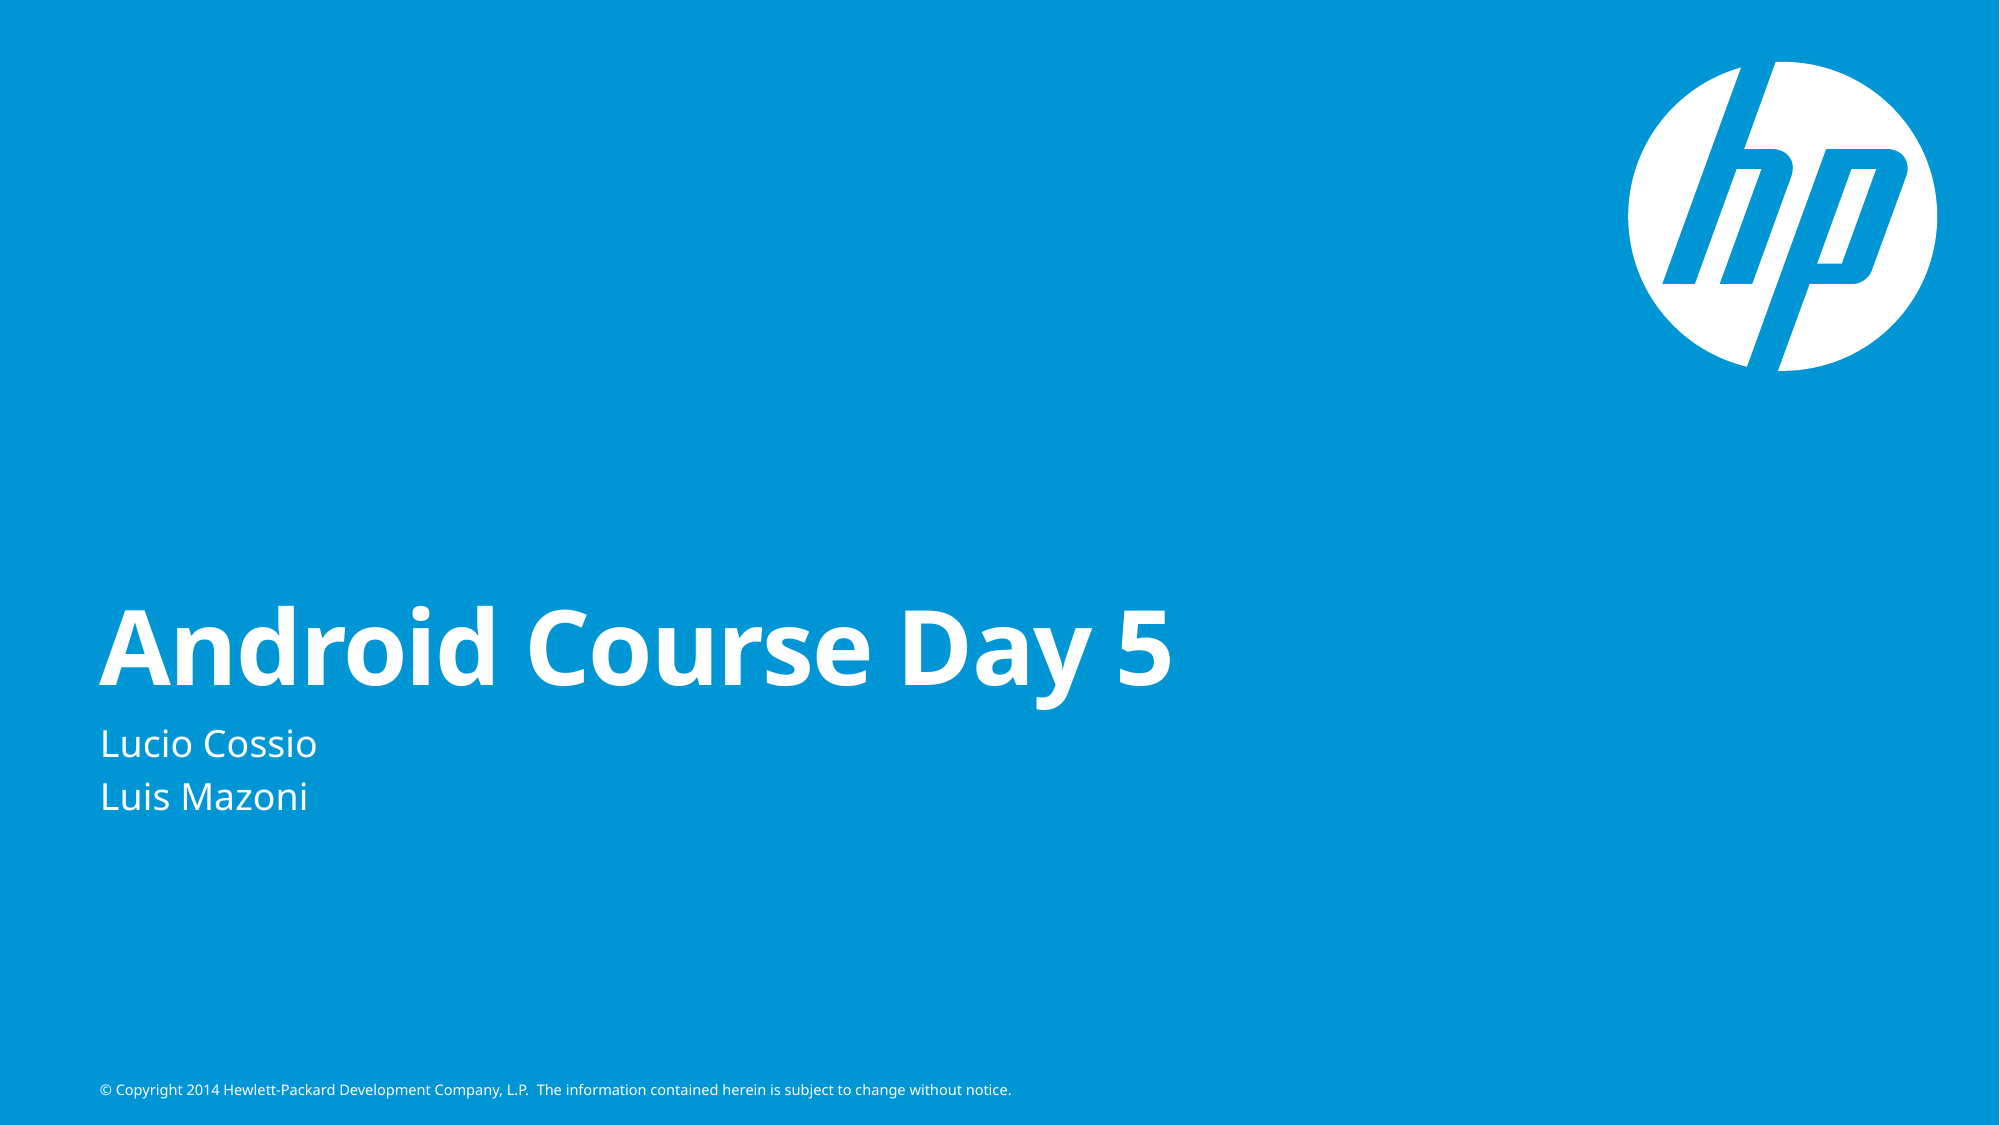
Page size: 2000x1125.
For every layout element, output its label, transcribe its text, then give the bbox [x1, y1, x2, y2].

subtitle Lucio Cossio Luis Mazoni [99, 725, 1600, 920]
title Android Course Day 5 [99, 453, 1600, 709]
